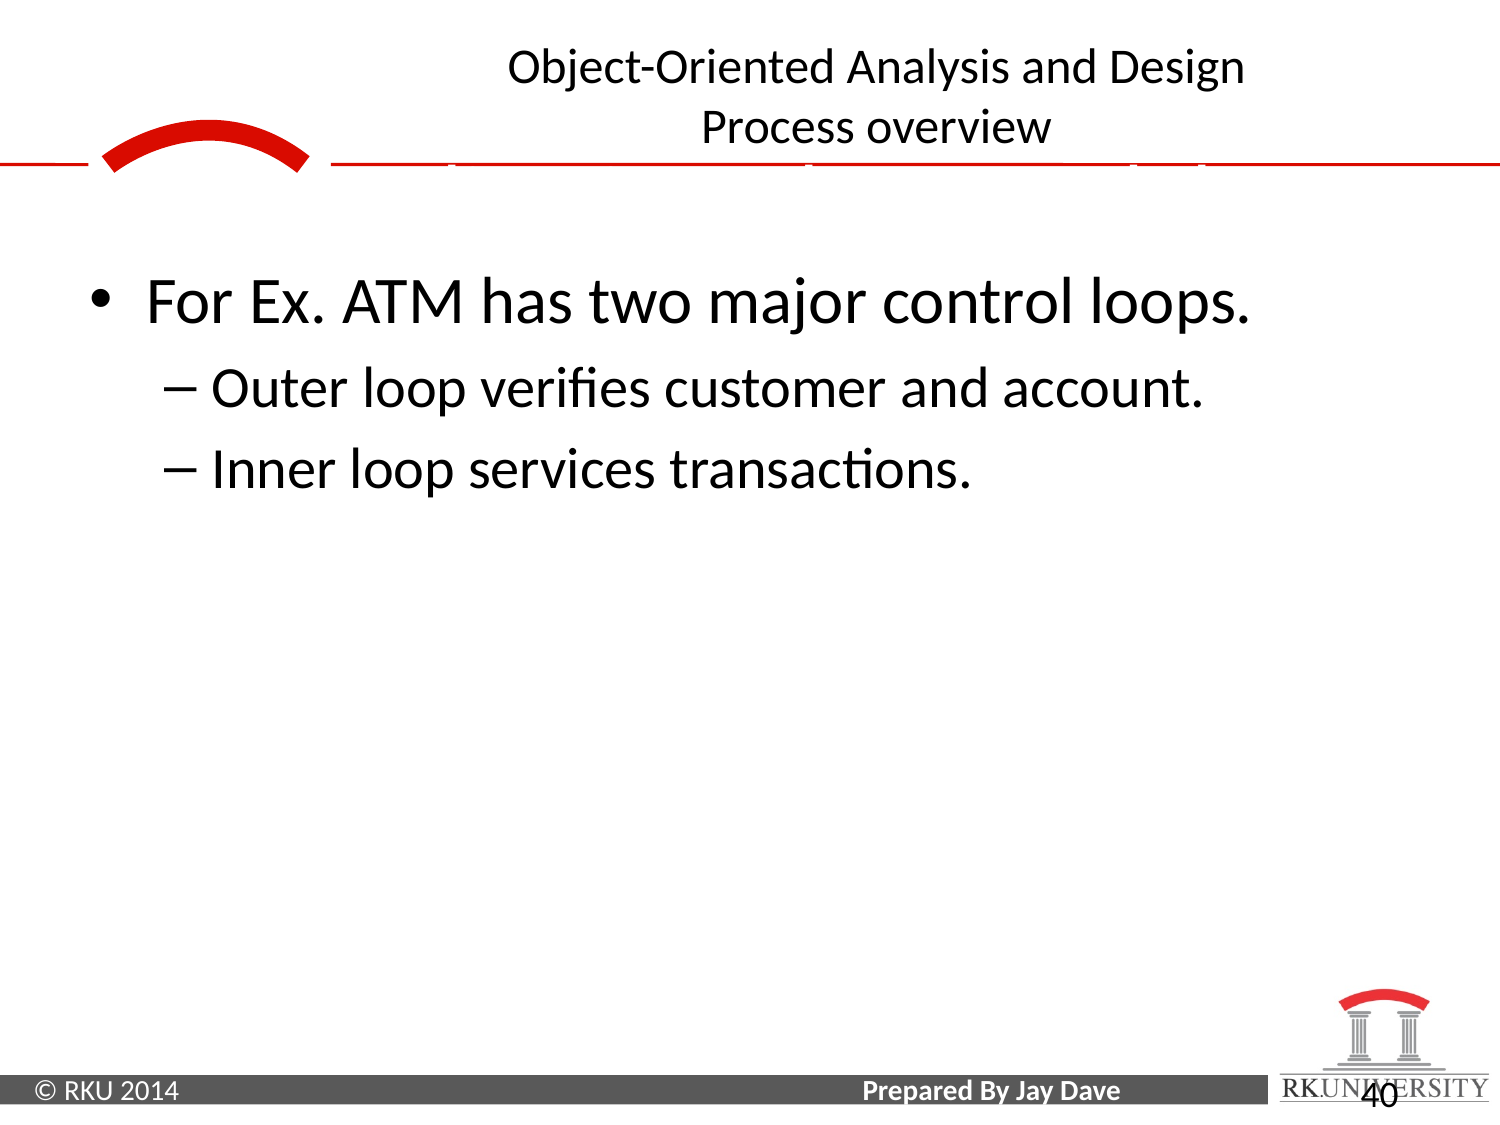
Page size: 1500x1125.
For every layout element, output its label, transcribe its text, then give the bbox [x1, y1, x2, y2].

list For Ex. ATM has two major control loops. Outer loop verifies customer and account. Inner loop services transactions. [75, 249, 1425, 1009]
picture [1268, 963, 1500, 1125]
slide_number 40 [1345, 1062, 1467, 1108]
text_box Application Class Model [74, 137, 1425, 220]
